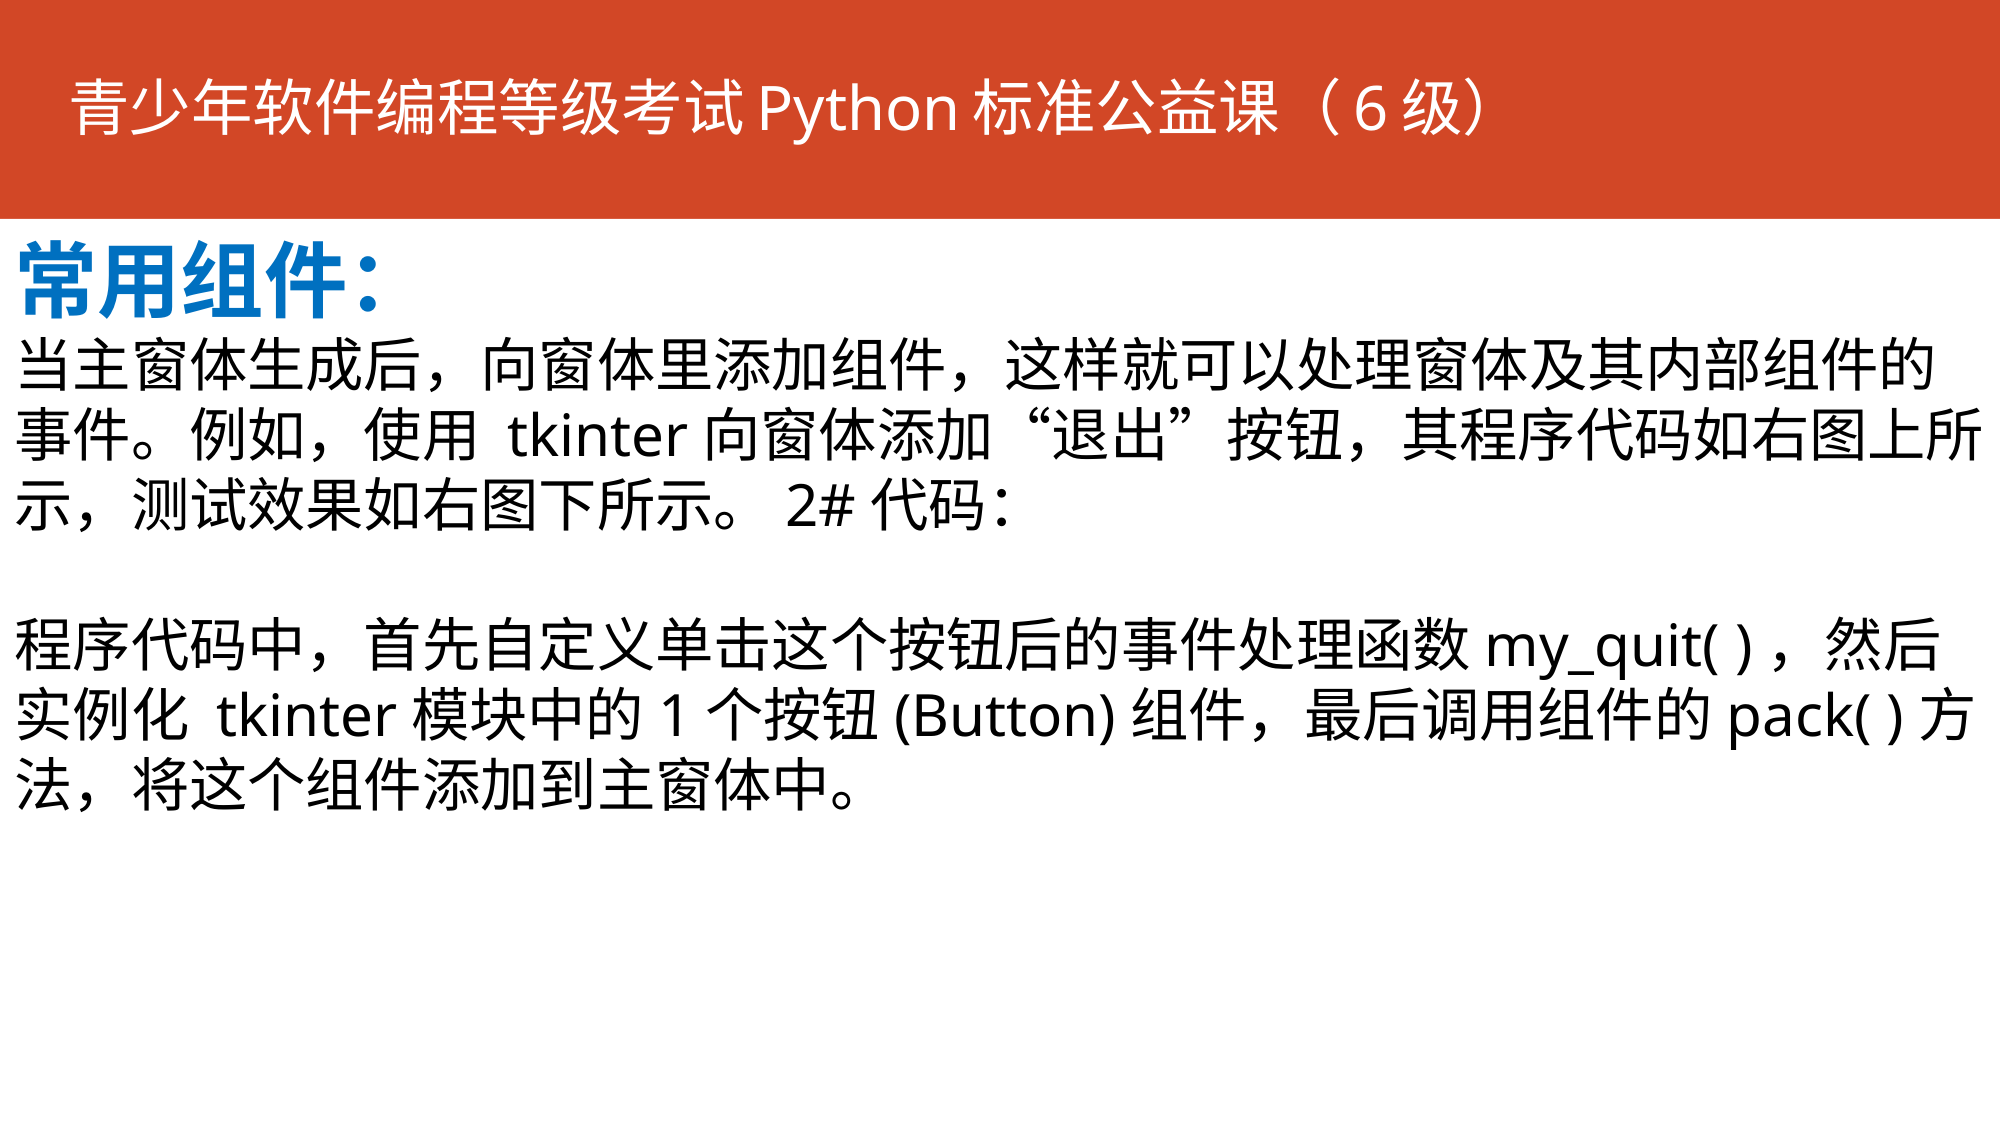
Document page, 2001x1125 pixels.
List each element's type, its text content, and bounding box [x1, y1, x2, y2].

text_box 常用组件： 当主窗体生成后，向窗体里添加组件，这样就可以处理窗体及其内部组件的事件。例如，使用 tkinter向窗体添加“退出”按钮，其程序代码如右图上所示，测试效果如右图下所示。2#代码： 程序代码中，首先自定义单击这个按钮后的事件处理函数my_quit( )，然后实例化 tkinter模块中的1个按钮(Button)组件，最后调用组件的pack( )方法，将这个组件添加到主窗体中。 [0, 220, 2000, 826]
text_box 青少年软件编程等级考试Python标准公益课（6级） [53, 60, 1949, 151]
